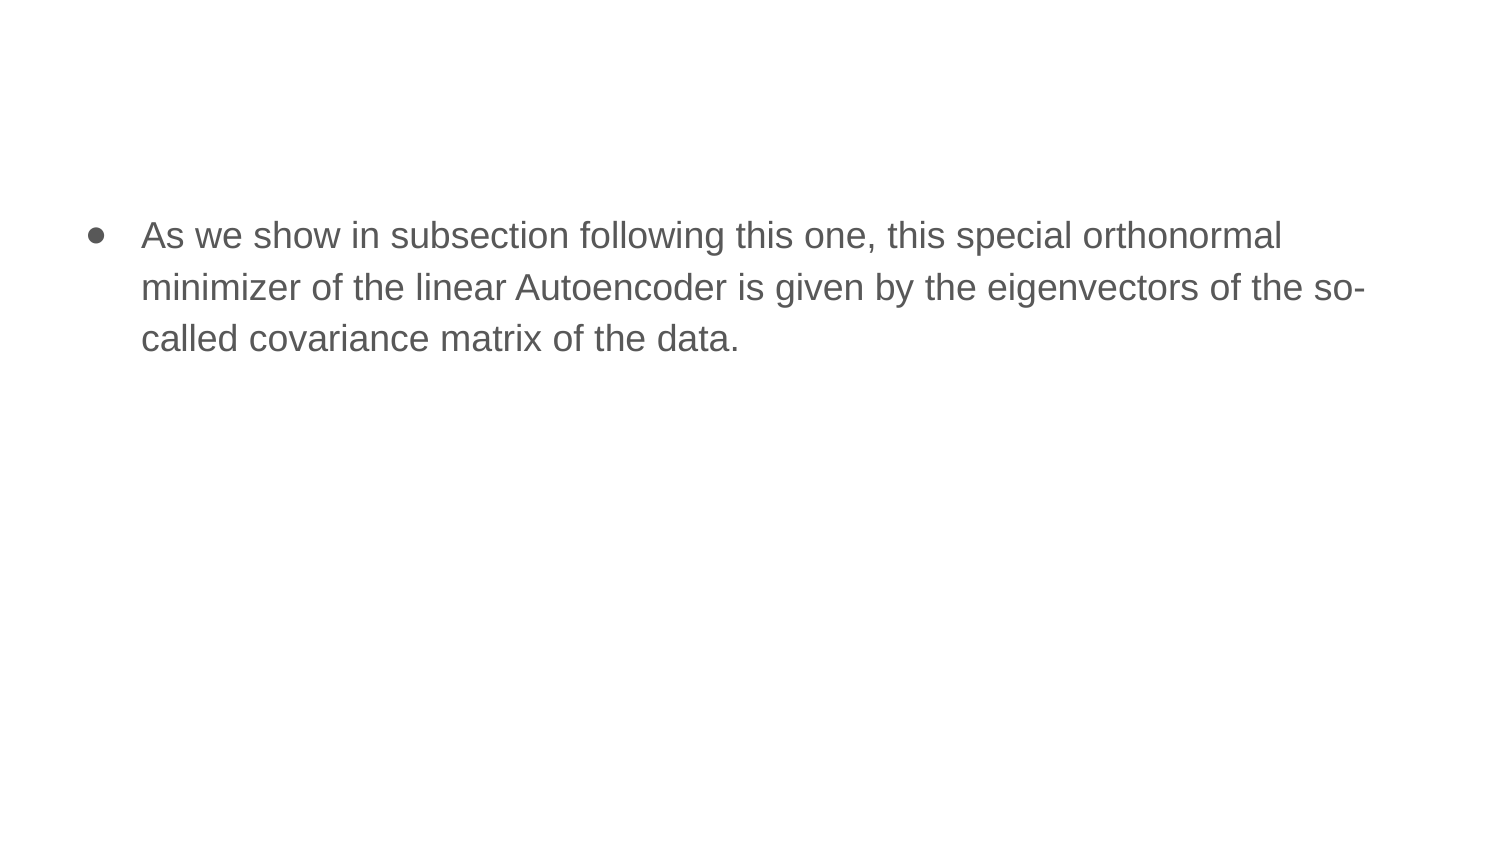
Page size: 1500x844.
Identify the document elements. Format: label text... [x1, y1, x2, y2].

list As we show in subsection following this one, this special orthonormal minimizer of the linear Autoencoder is given by the eigenvectors of the so-called covariance matrix of the data. [50, 188, 1450, 750]
